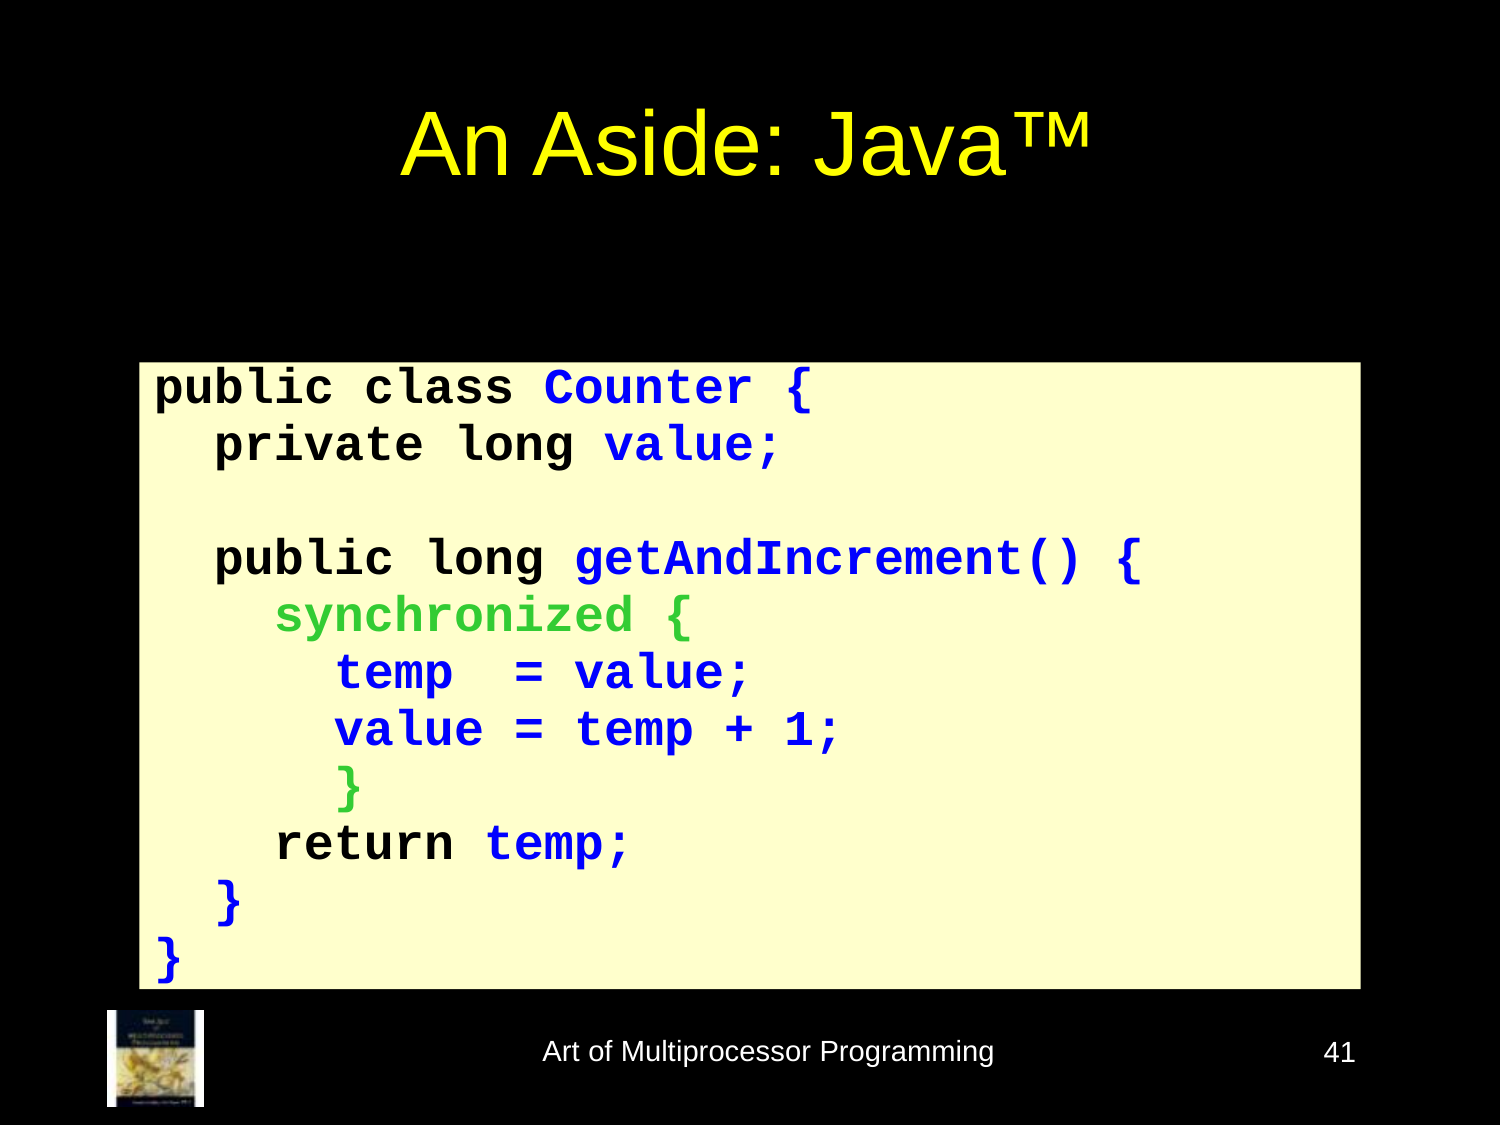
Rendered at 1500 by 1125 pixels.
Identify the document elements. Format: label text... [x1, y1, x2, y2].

text_box 41 [1058, 1025, 1371, 1101]
picture [107, 1010, 204, 1107]
text_box public class Counter { private long value; public long getAndIncrement() { synchronized { temp = value; value = temp + 1; } return temp; } } [139, 362, 1361, 990]
title An Aside: Java™ [75, 45, 1425, 233]
footer Art of Multiprocessor Programming [512, 1024, 1026, 1103]
